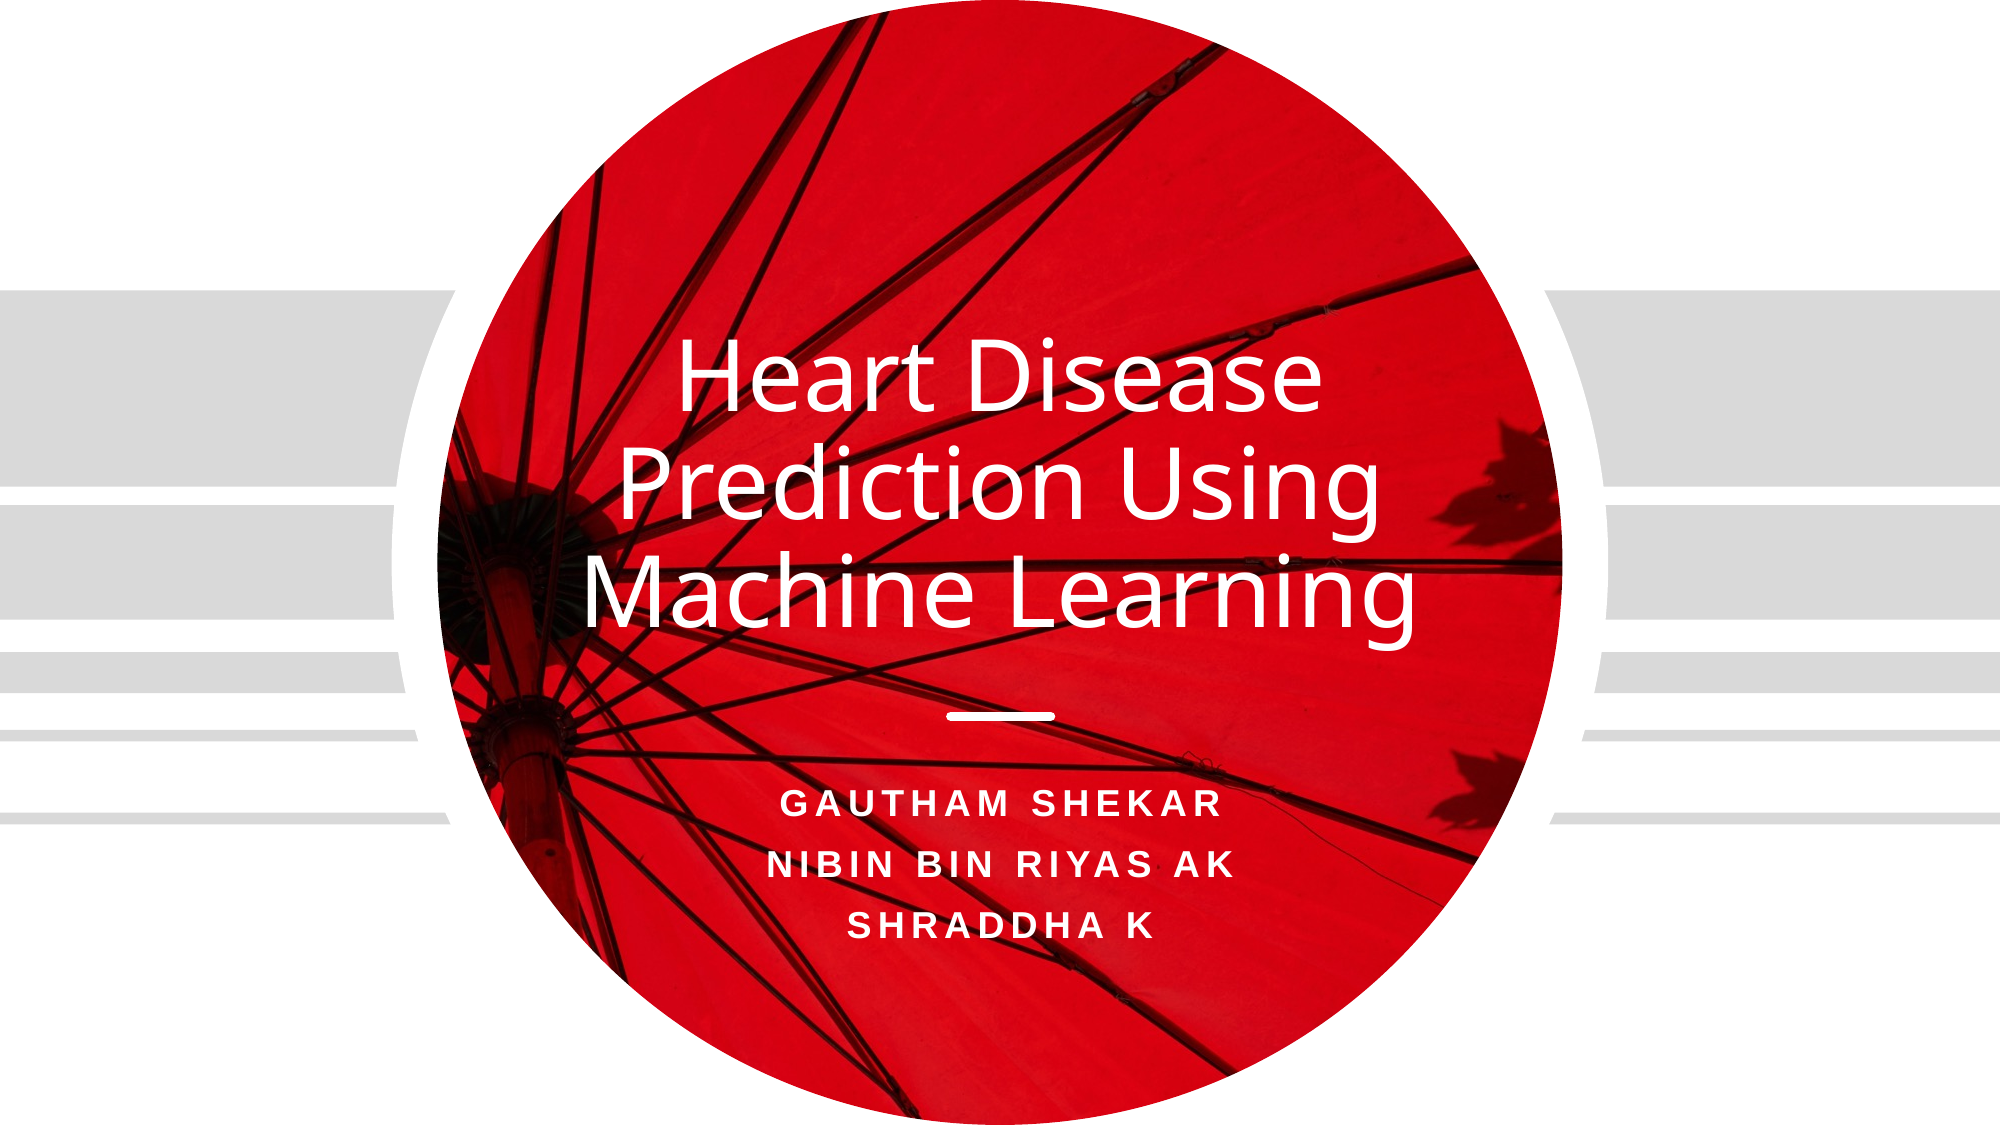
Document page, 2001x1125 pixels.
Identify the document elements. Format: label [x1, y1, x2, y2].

picture [437, 0, 1563, 1125]
